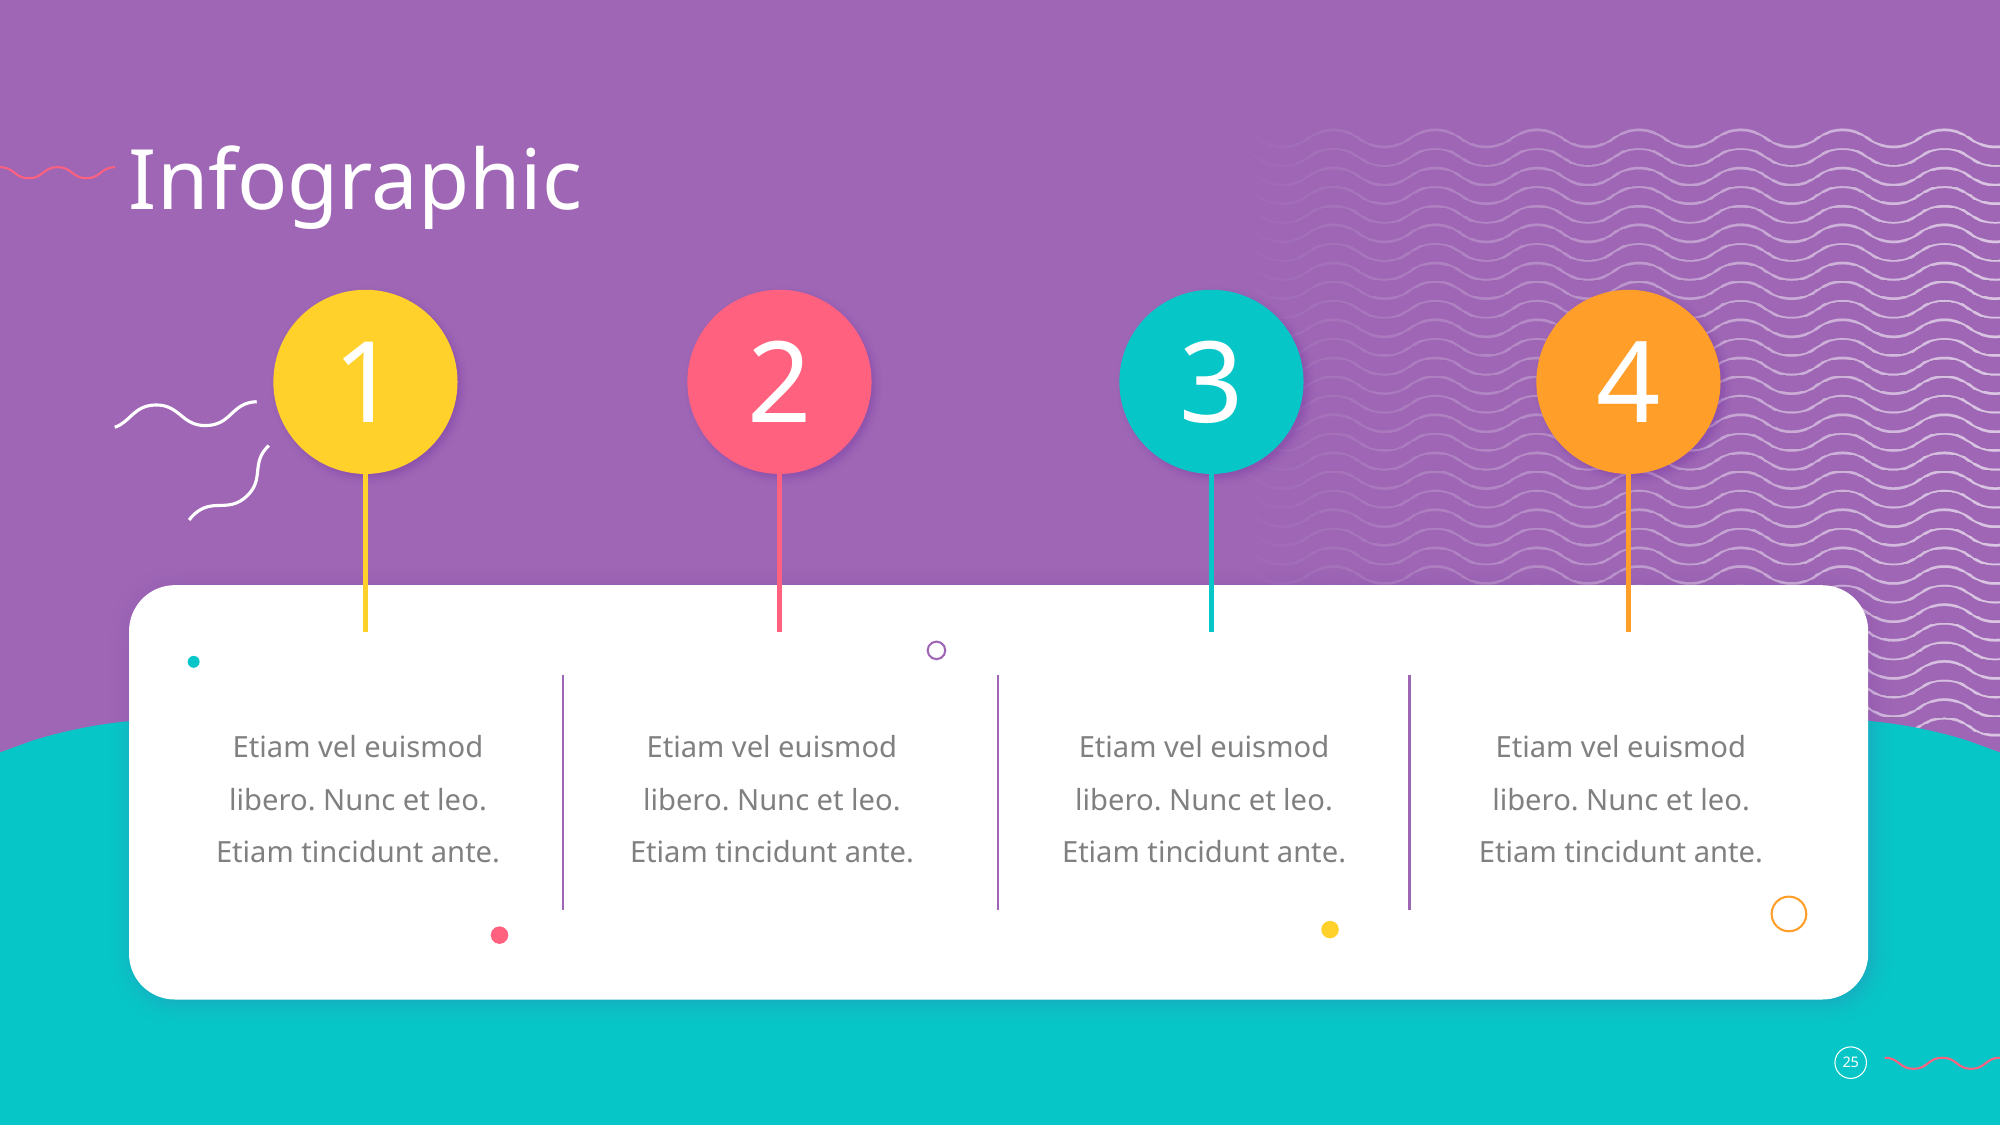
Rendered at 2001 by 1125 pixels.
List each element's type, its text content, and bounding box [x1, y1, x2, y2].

text_box [186, 654, 201, 669]
text_box Etiam vel euismod libero. Nunc et leo. Etiam tincidunt ante. [1450, 807, 1807, 881]
text_box 1 [274, 290, 457, 473]
text_box [1884, 1057, 2000, 1069]
text_box Etiam vel euismod libero. Nunc et leo. Etiam tincidunt ante. [1033, 703, 1390, 881]
text_box [0, 0, 2000, 751]
text_box 25 [1823, 1045, 1879, 1080]
text_box Etiam vel euismod libero. Nunc et leo. Etiam tincidunt ante. [187, 703, 544, 881]
text_box 2 [688, 290, 871, 473]
text_box [0, 720, 2000, 1125]
text_box [926, 640, 947, 661]
text_box Infographic [129, 119, 799, 234]
text_box [1320, 919, 1340, 940]
text_box [0, 167, 116, 179]
text_box Etiam vel euismod libero. Nunc et leo. Etiam tincidunt ante. [601, 703, 958, 881]
text_box [489, 925, 510, 946]
text_box [128, 584, 1870, 1001]
text_box 3 [1120, 290, 1231, 473]
text_box [1770, 895, 1808, 933]
picture [1231, 128, 2001, 807]
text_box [120, 372, 255, 524]
